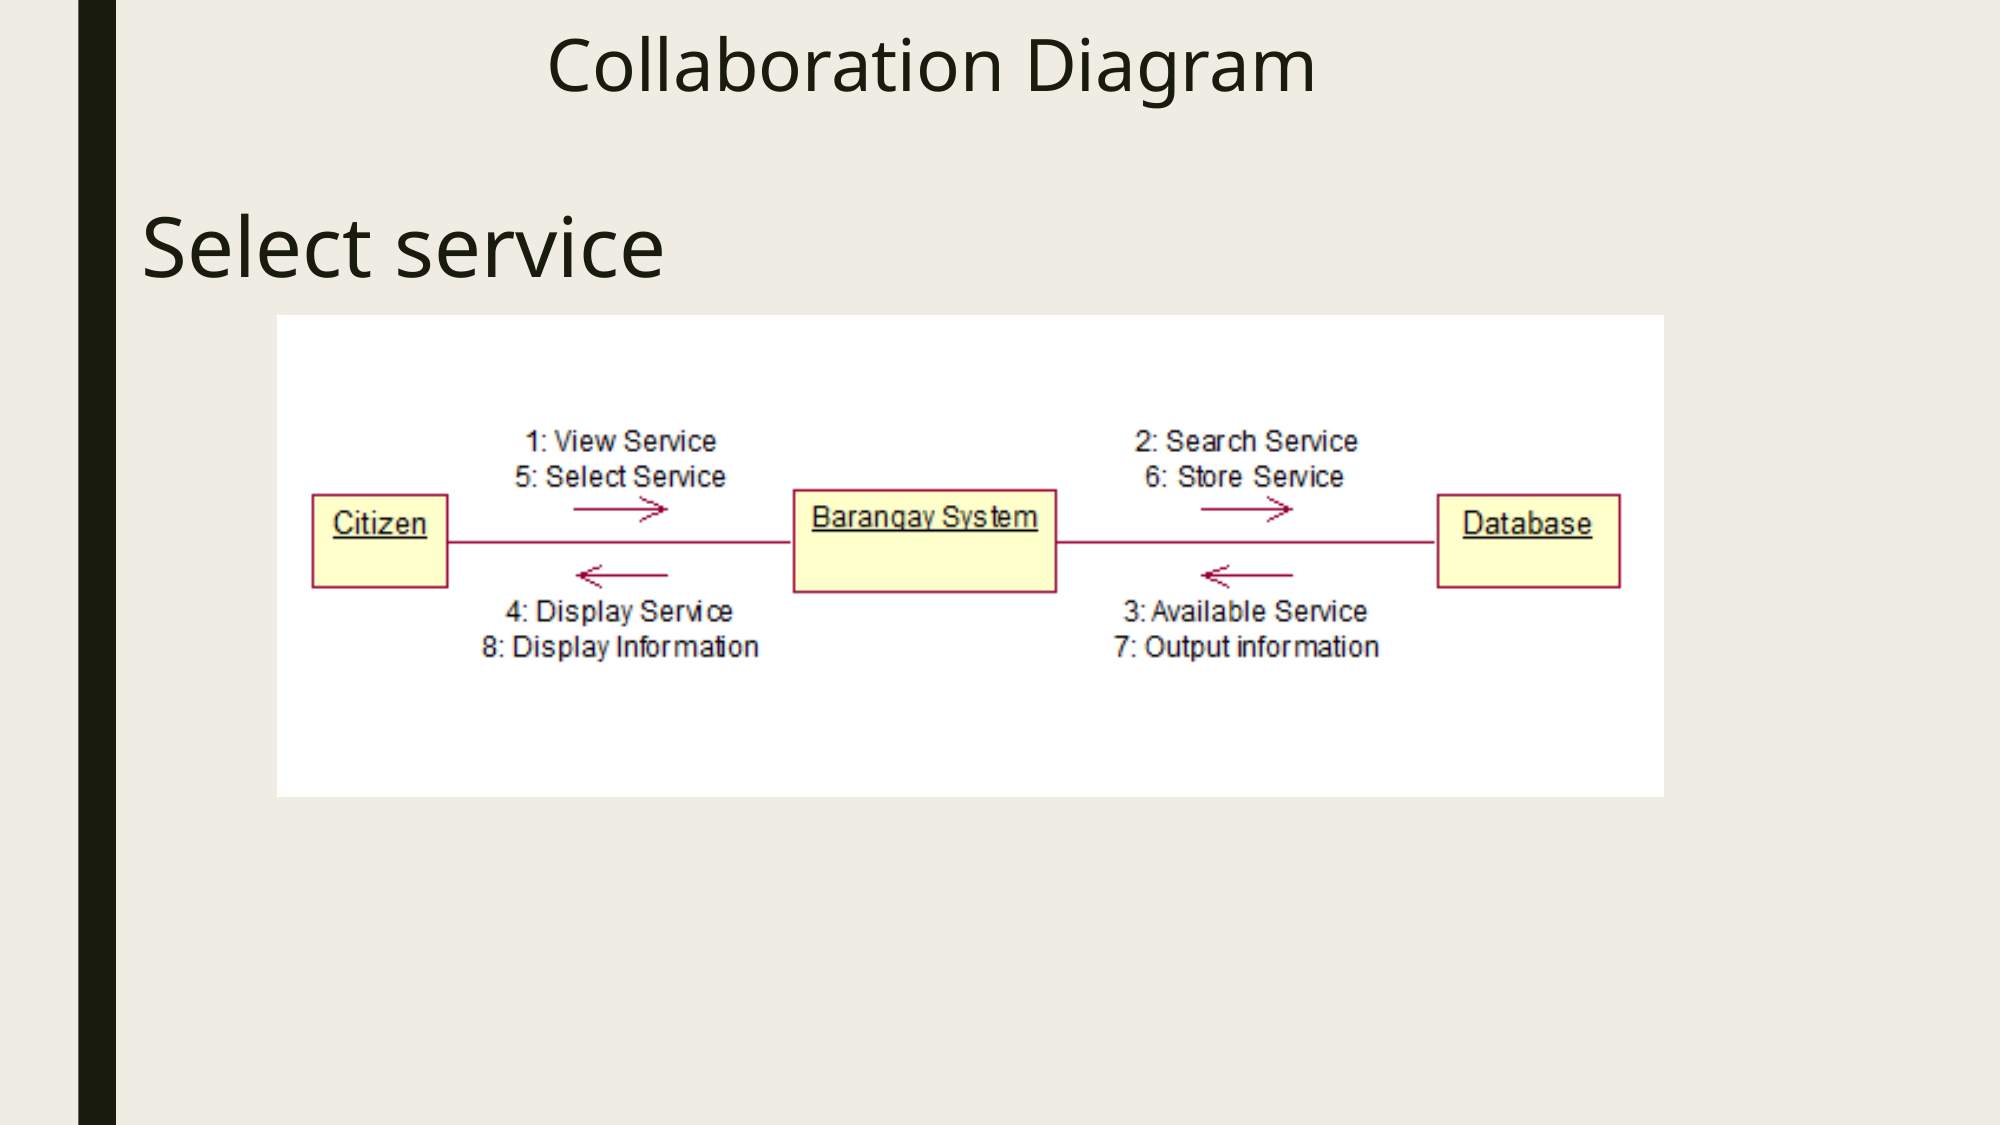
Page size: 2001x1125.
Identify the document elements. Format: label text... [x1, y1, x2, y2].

title Collaboration Diagram [531, 22, 1409, 117]
text_box Select service [126, 199, 937, 339]
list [277, 315, 1664, 797]
